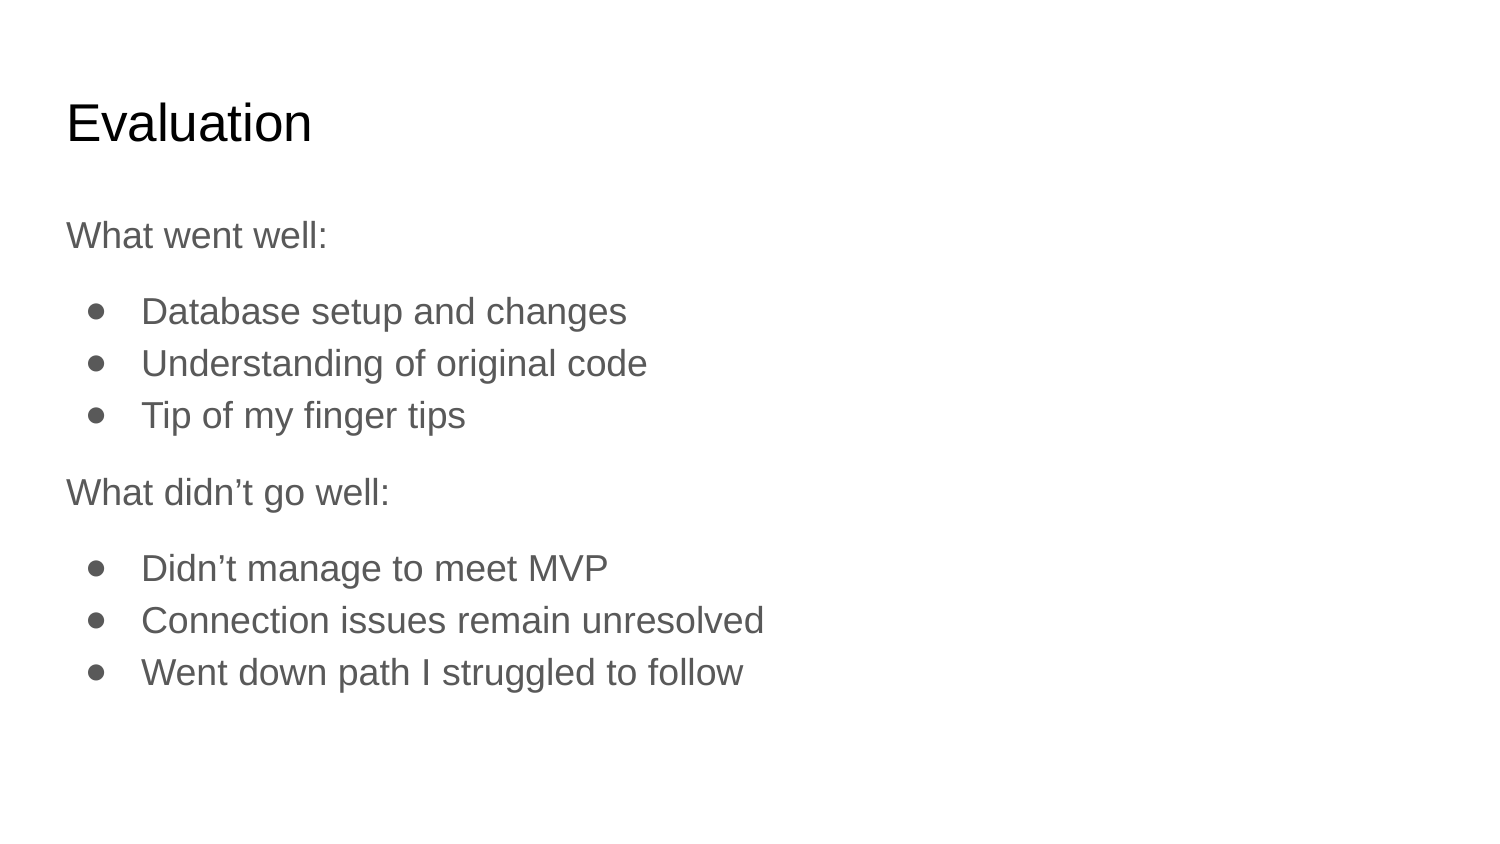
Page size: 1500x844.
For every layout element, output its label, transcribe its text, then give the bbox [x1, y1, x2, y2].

list What went well: Database setup and changes Understanding of original code Tip of my finger tips What didn’t go well: Didn’t manage to meet MVP Connection issues remain unresolved Went down path I struggled to follow [51, 189, 1449, 750]
title Evaluation [51, 72, 1449, 167]
